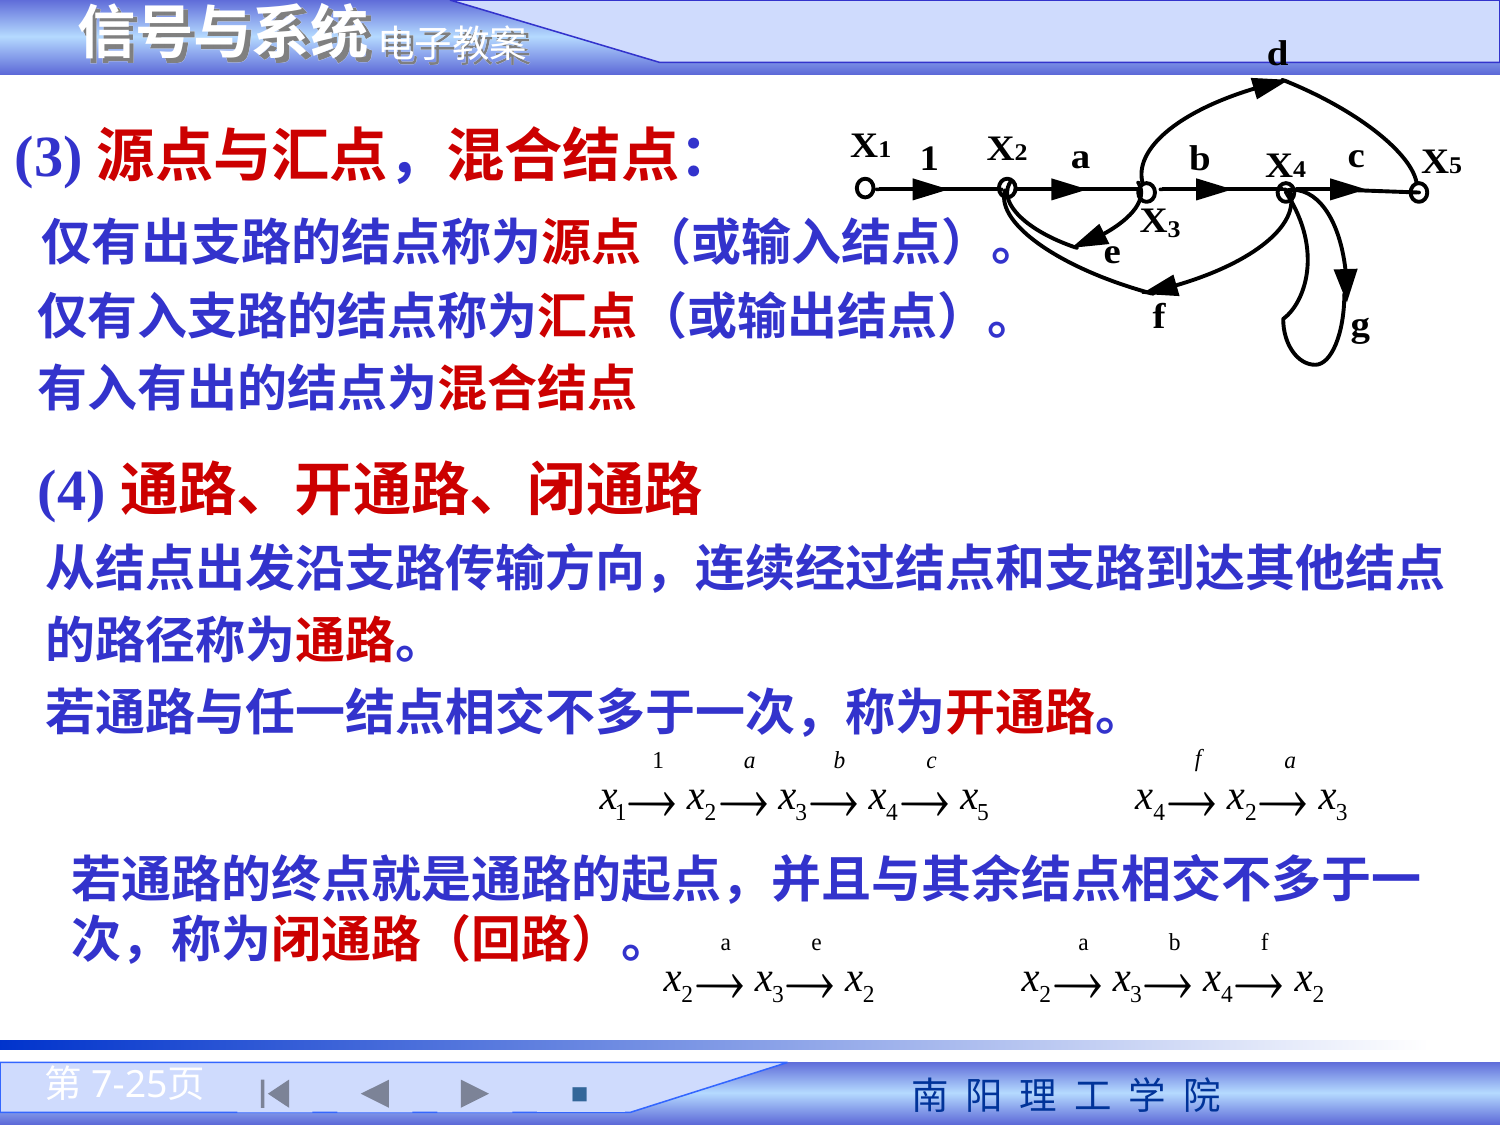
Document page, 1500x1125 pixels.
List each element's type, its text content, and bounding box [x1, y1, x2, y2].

text_box 从结点出发沿支路传输方向，连续经过结点和支路到达其他结点的路径称为通路。 若通路与任一结点相交不多于一次，称为开通路。 [30, 516, 1478, 808]
text_box (3)源点与汇点，混合结点： 仅有出支路的结点称为源点（或输入结点）。 仅有入支路的结点称为汇点（或输出结点）。 有入有出的结点为混合结点 [0, 96, 750, 424]
text_box (4)通路、开通路、闭通路 [23, 444, 718, 529]
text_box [655, 921, 1332, 1017]
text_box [591, 739, 1353, 835]
text_box 若通路的终点就是通路的起点，并且与其余结点相交不多于一次，称为闭通路（回路）。 [56, 839, 1442, 975]
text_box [755, 0, 1500, 484]
